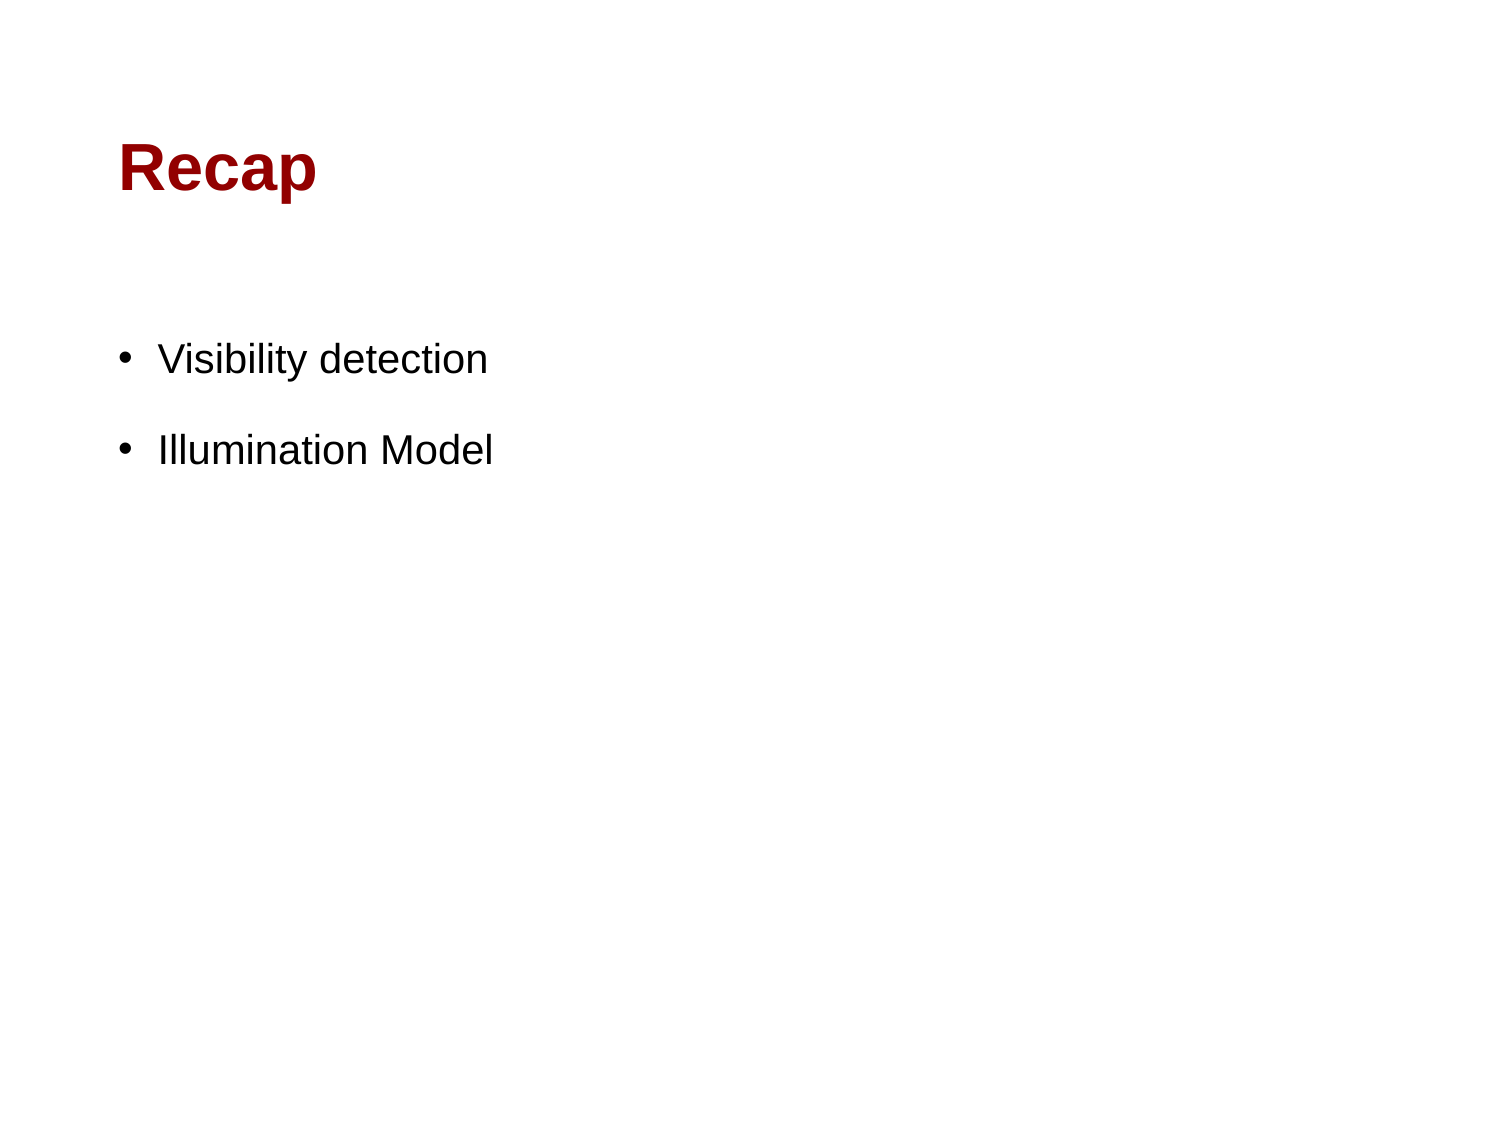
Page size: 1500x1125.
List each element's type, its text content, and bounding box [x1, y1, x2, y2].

title Recap [103, 59, 1397, 278]
list Visibility detection Illumination Model [103, 299, 1397, 1070]
